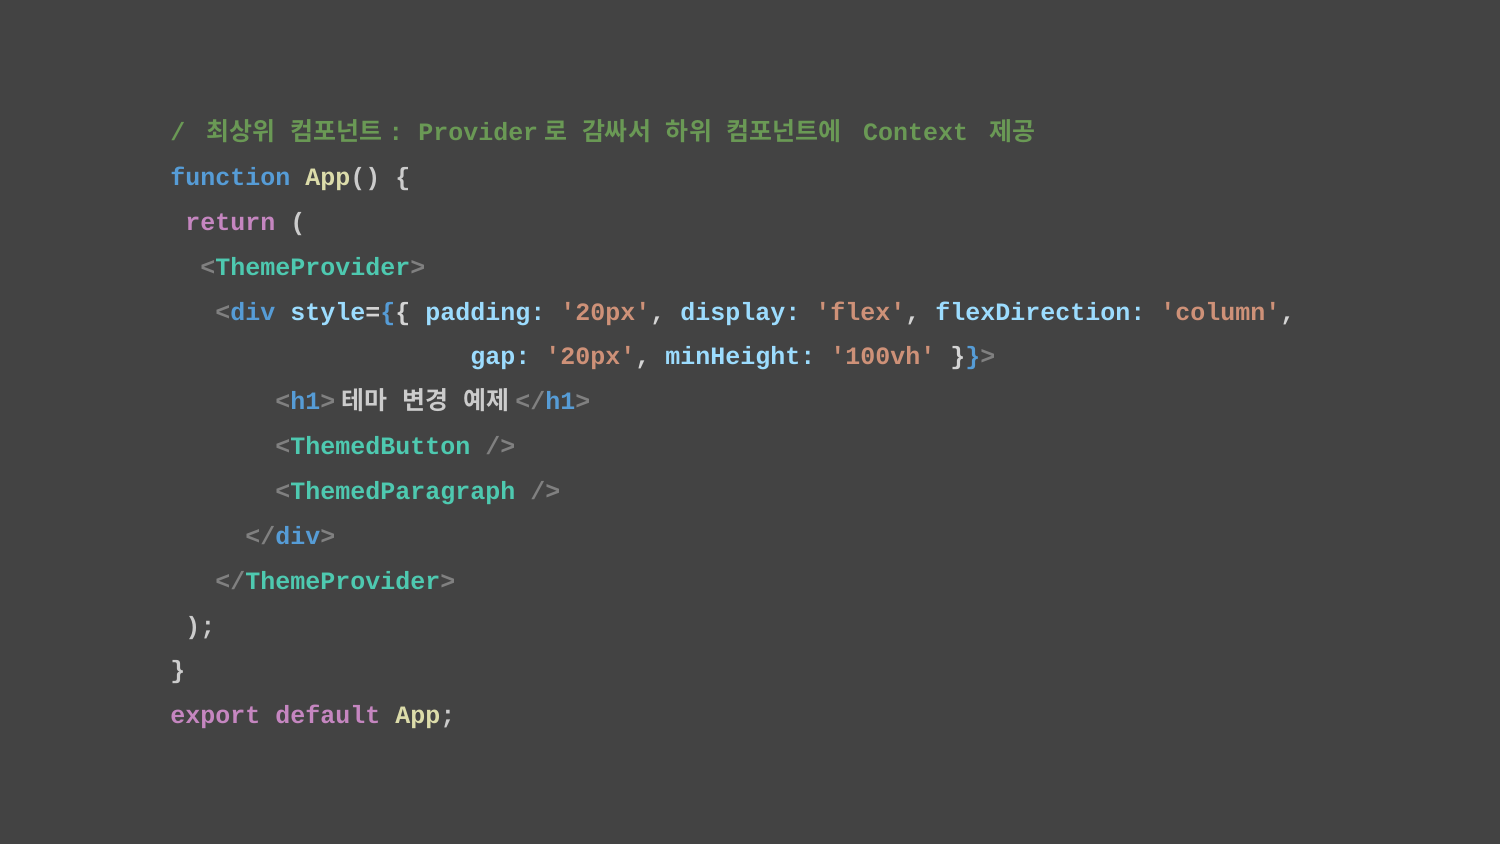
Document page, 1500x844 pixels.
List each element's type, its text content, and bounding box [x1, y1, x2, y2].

text_box / 최상위 컴포넌트: Provider로 감싸서 하위 컴포넌트에 Context 제공 function App() { return ( <ThemeProvider> <div style={{ padding: '20px', display: 'flex', flexDirection: 'column', gap: '20px', minHeight: '100vh' }}> <h1>테마 변경 예제</h1> <ThemedButton /> <ThemedParagraph /> </div> </ThemeProvider> ); } export default App; [155, 85, 1349, 744]
